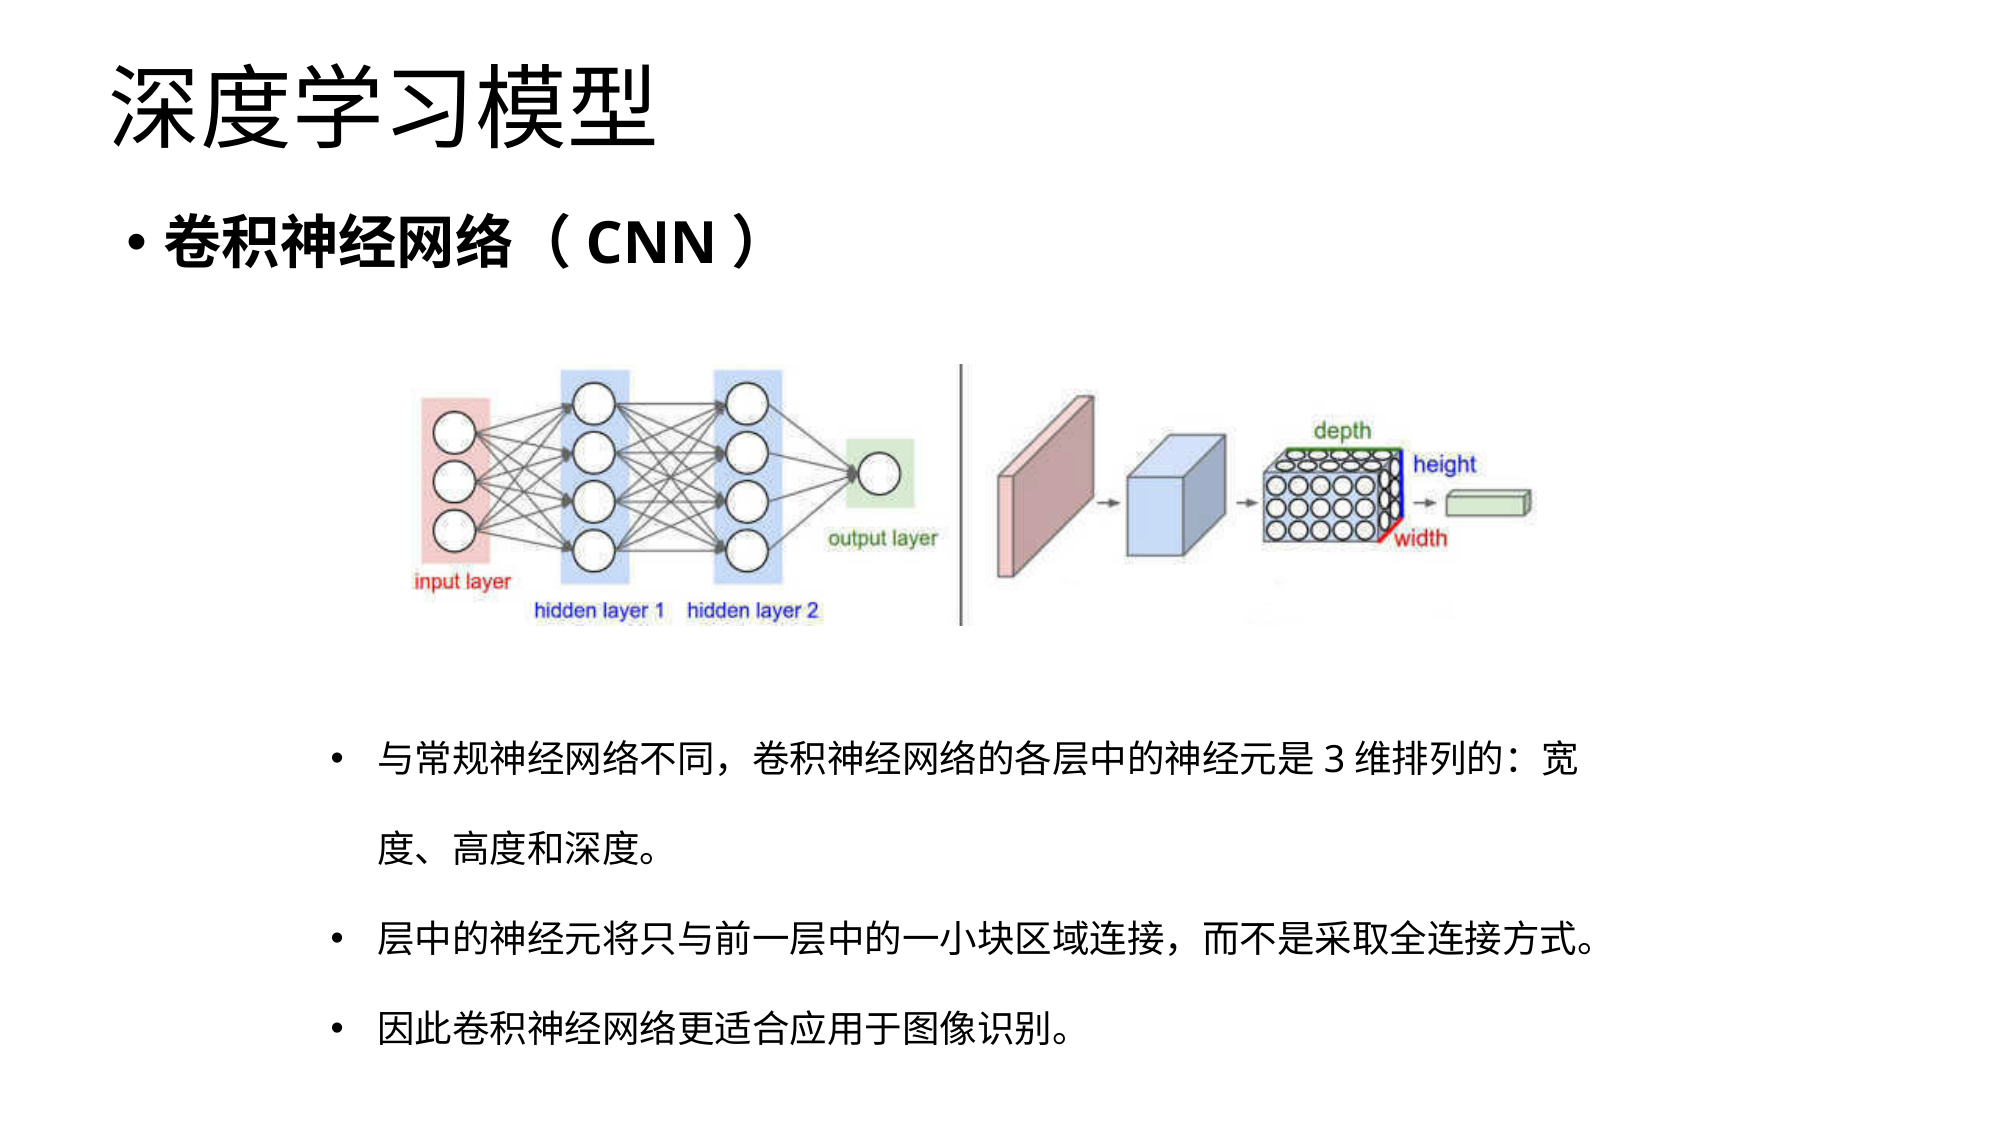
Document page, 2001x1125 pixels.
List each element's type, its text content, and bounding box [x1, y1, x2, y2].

title 深度学习模型 [93, 3, 1819, 221]
text_box 与常规神经网络不同，卷积神经网络的各层中的神经元是3维排列的：宽度、高度和深度。 层中的神经元将只与前一层中的一小块区域连接，而不是采取全连接方式。 因此卷积神经网络更适合应用于图像识别。 [315, 683, 1597, 1058]
picture [411, 364, 1537, 626]
list 卷积神经网络（CNN） [111, 205, 1837, 920]
